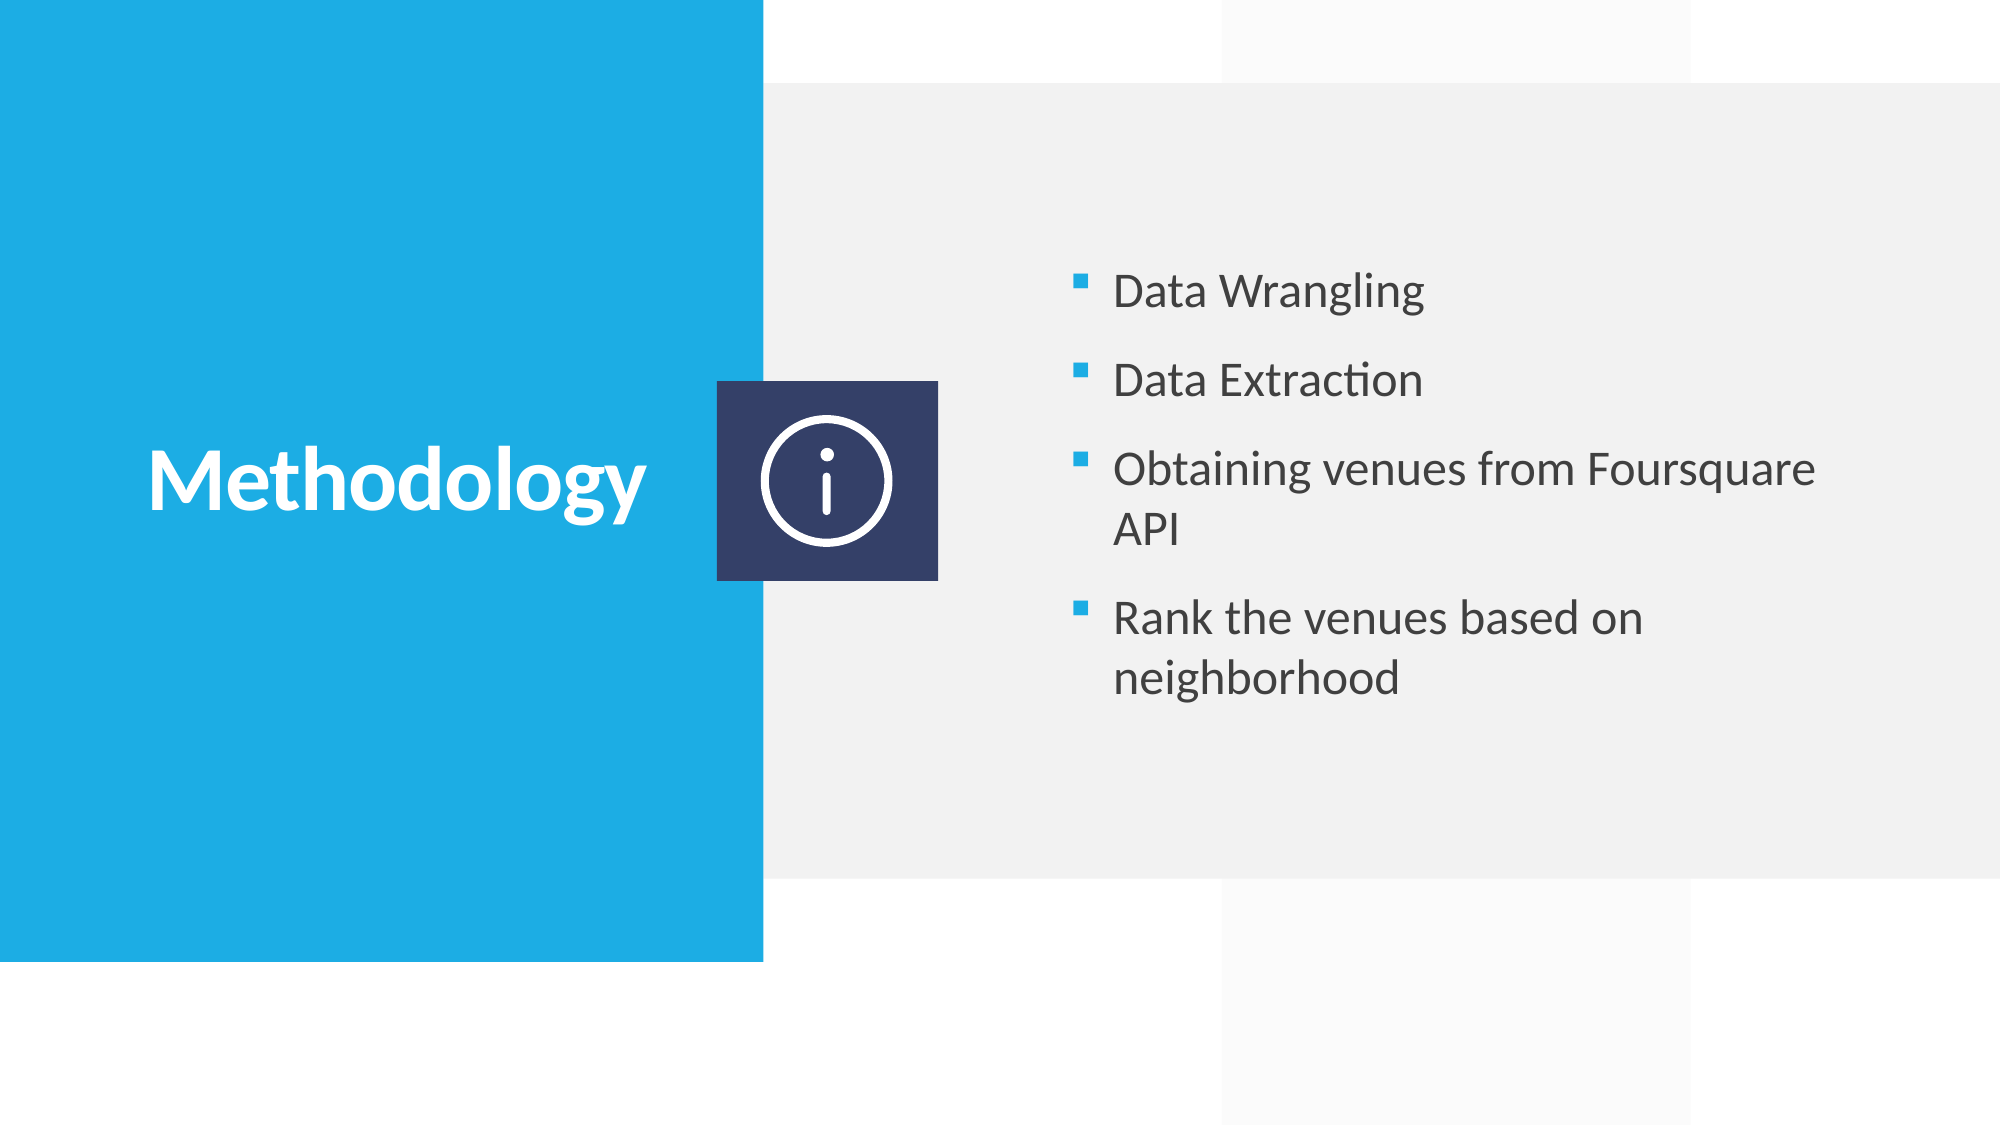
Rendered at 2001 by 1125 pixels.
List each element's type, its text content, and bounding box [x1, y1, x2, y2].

list Data Wrangling Data Extraction Obtaining venues from Foursquare API Rank the venues based on neighborhood [1069, 154, 1833, 808]
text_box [760, 414, 893, 548]
title Methodology [131, 309, 683, 653]
